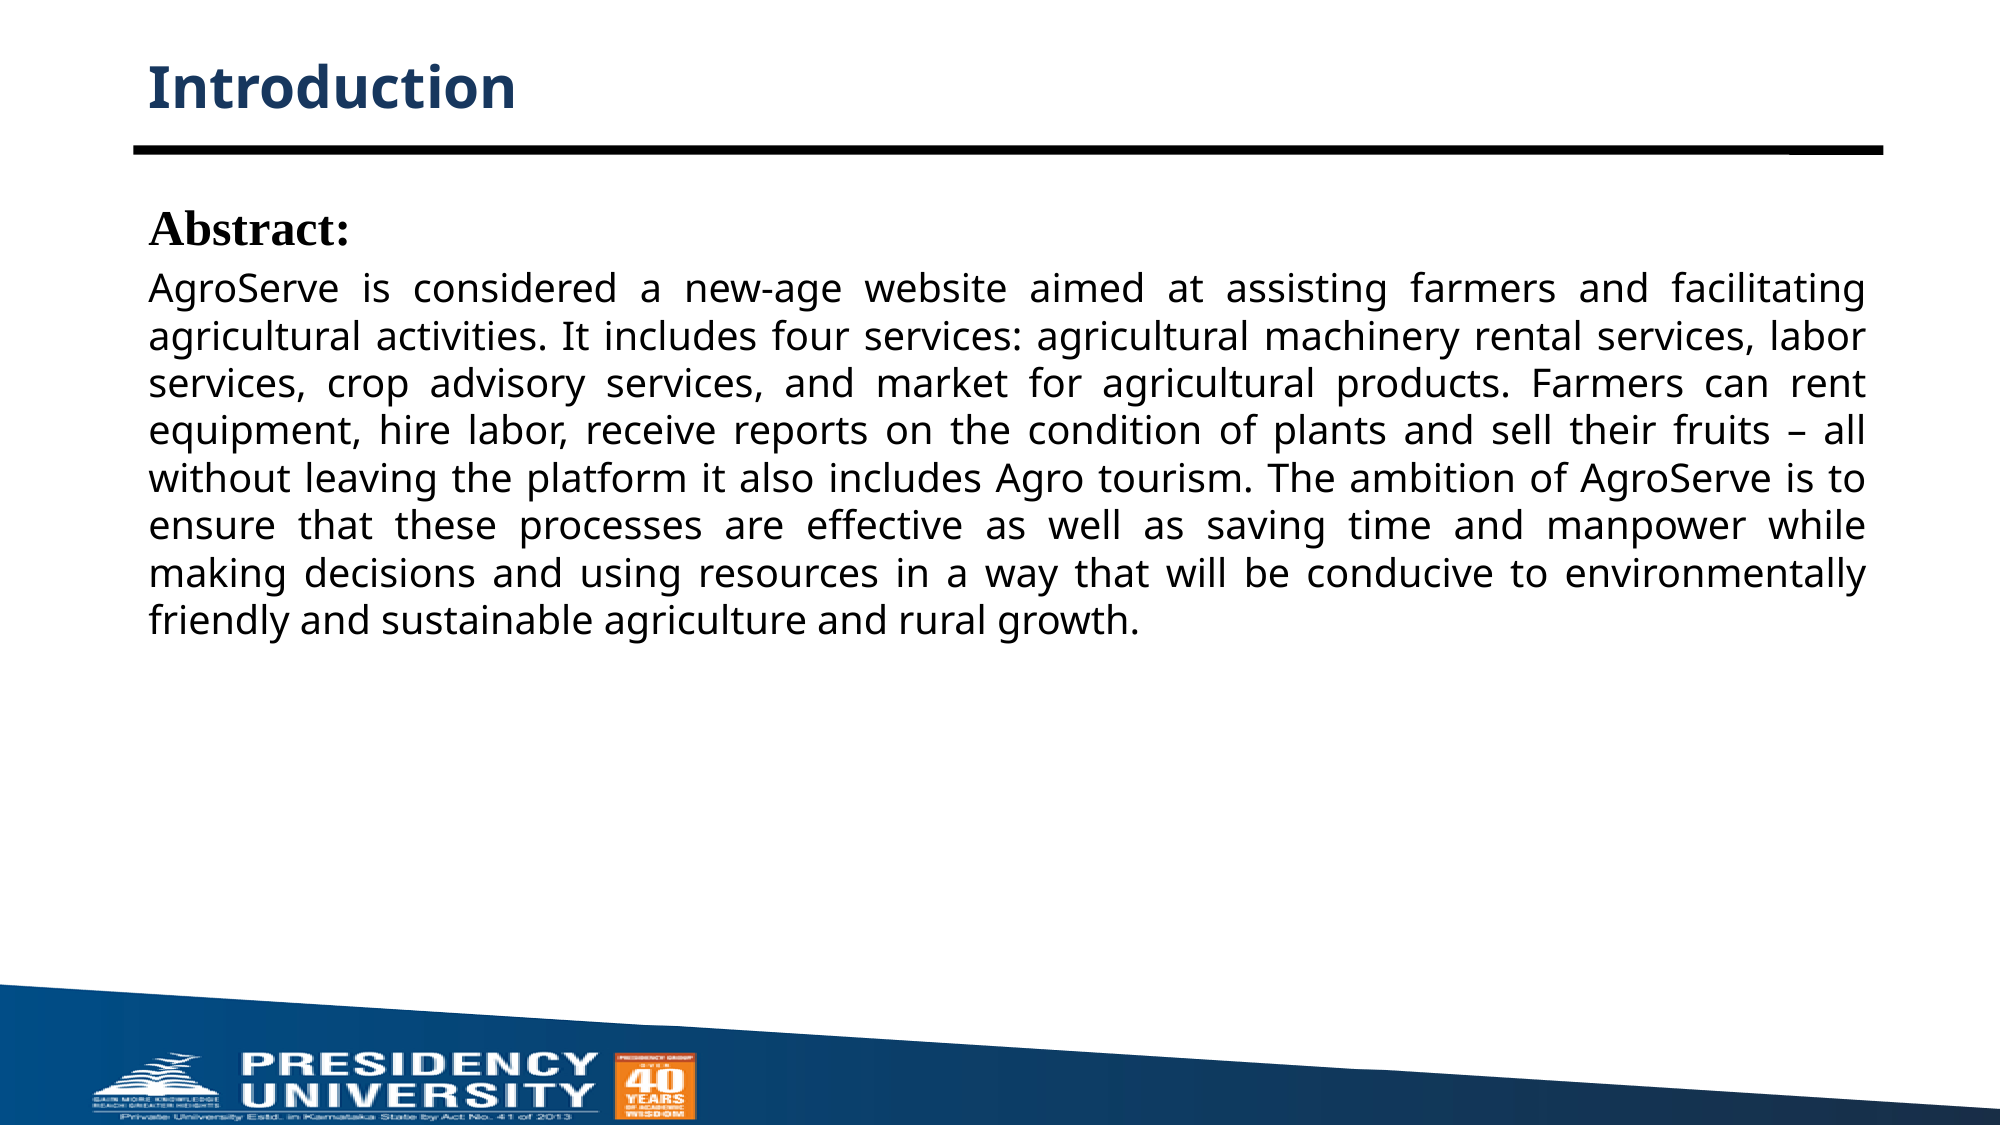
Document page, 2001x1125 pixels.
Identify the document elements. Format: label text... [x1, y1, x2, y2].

list Abstract: AgroServe is considered a new-age website aimed at assisting farmers and facilitating agricultural activities. It includes four services: agricultural machinery rental services, labor services, crop advisory services, and market for agricultural products. Farmers can rent equipment, hire labor, receive reports on the condition of plants and sell their fruits – all without leaving the platform it also includes Agro tourism. The ambition of AgroServe is to ensure that these processes are effective as well as saving time and manpower while making decisions and using resources in a way that will be conducive to environmentally friendly and sustainable agriculture and rural growth. [133, 187, 1884, 1000]
title Introduction [133, 45, 1884, 125]
picture [0, 982, 2000, 1125]
